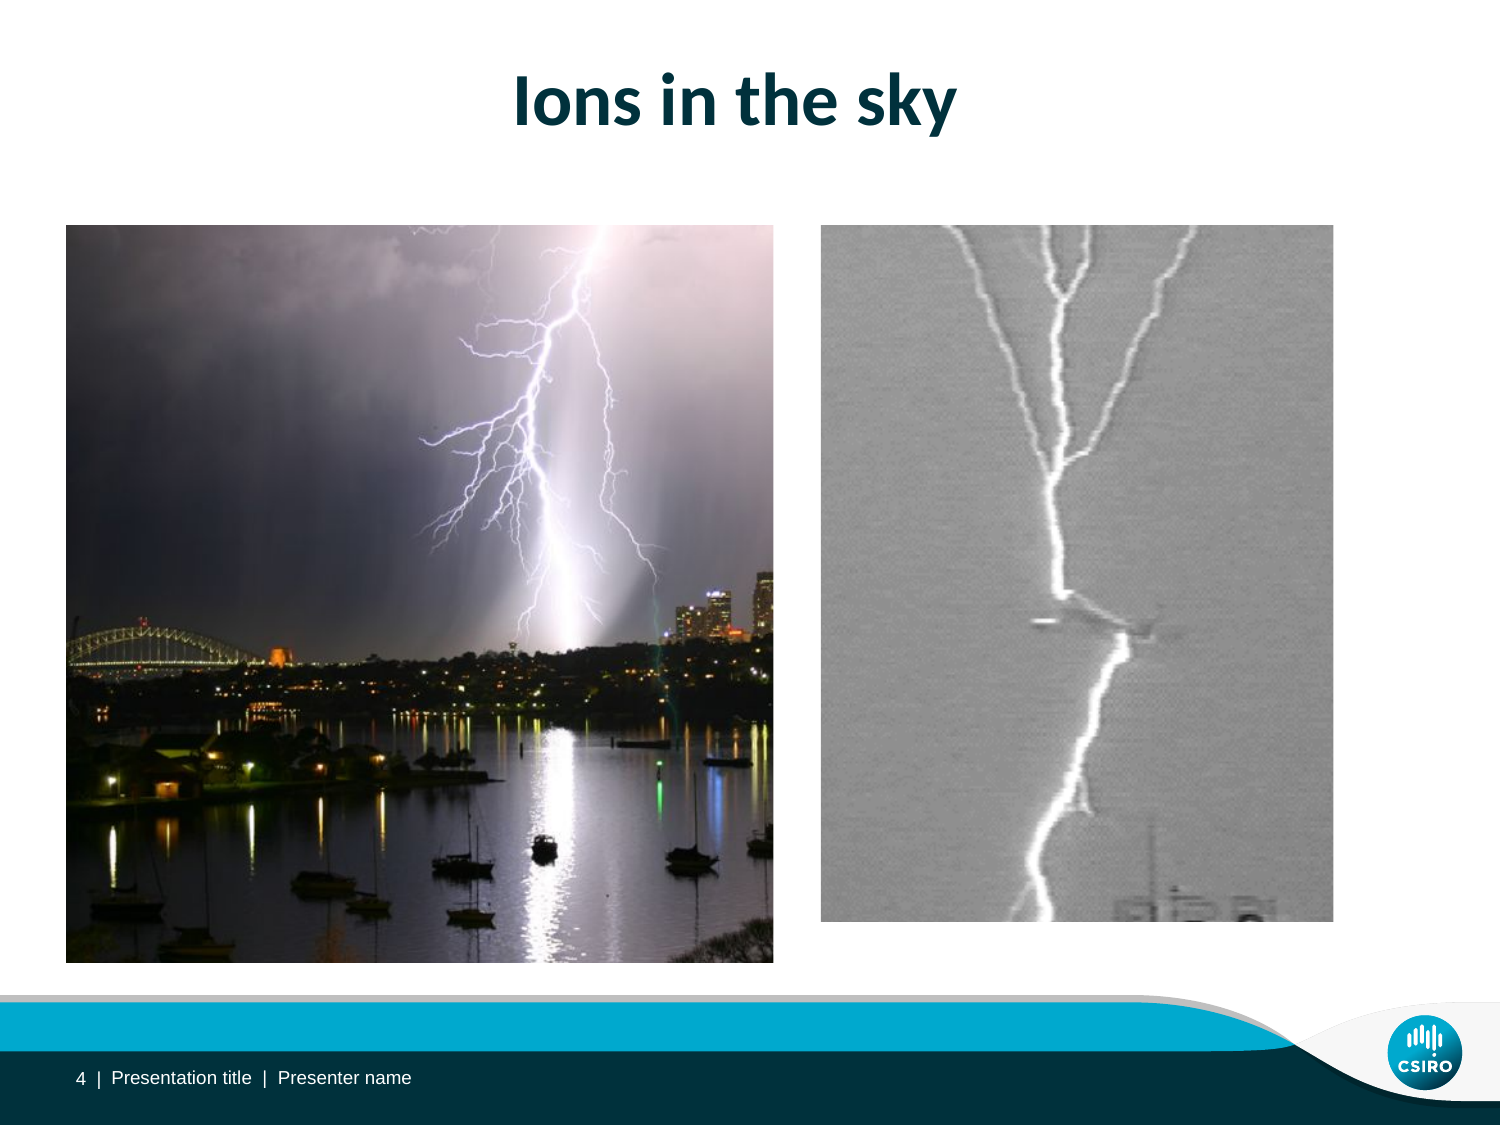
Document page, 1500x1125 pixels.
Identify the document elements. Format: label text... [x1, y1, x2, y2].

picture [65, 224, 774, 963]
title Ions in the sky [512, 50, 1017, 190]
picture [820, 224, 1334, 922]
slide_number 4 | [54, 1066, 102, 1088]
footer Presentation title | Presenter name [111, 1066, 1110, 1088]
